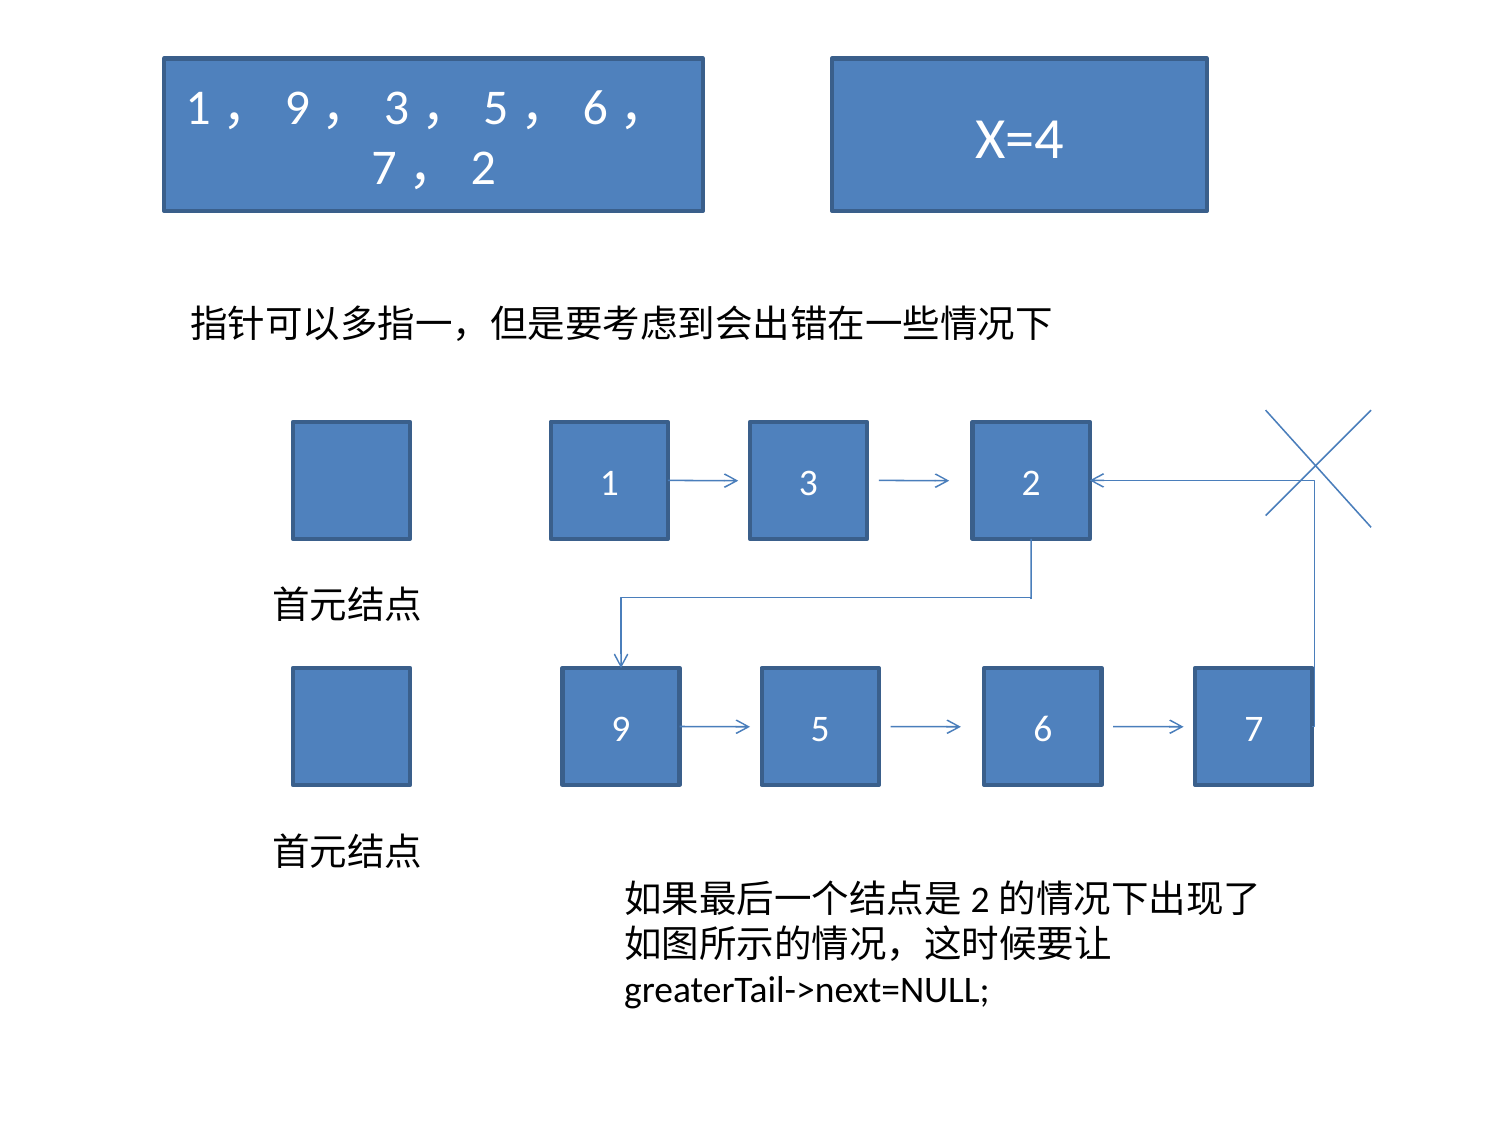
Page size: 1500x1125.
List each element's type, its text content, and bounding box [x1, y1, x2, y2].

text_box [291, 420, 412, 541]
text_box 9 [560, 666, 682, 787]
text_box 3 [748, 420, 869, 541]
text_box 6 [982, 666, 1104, 787]
text_box 首元结点 [257, 574, 457, 634]
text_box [1265, 409, 1372, 414]
text_box 1 [549, 420, 670, 541]
text_box 5 [760, 676, 881, 787]
text_box 首元结点 [257, 820, 446, 880]
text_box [1259, 415, 1378, 522]
text_box 1，9，3，5，6，7，2 [162, 56, 705, 213]
text_box X=4 [830, 56, 1209, 213]
text_box 7 [1193, 733, 1314, 787]
text_box 如果最后一个结点是2的情况下出现了如图所示的情况，这时候要让greaterTail->next=NULL; [609, 867, 1278, 1017]
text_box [1089, 480, 1313, 727]
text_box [620, 597, 1032, 669]
text_box 指针可以多指一，但是要考虑到会出错在一些情况下 [175, 292, 1125, 353]
text_box 2 [970, 420, 1092, 541]
text_box [291, 666, 412, 787]
